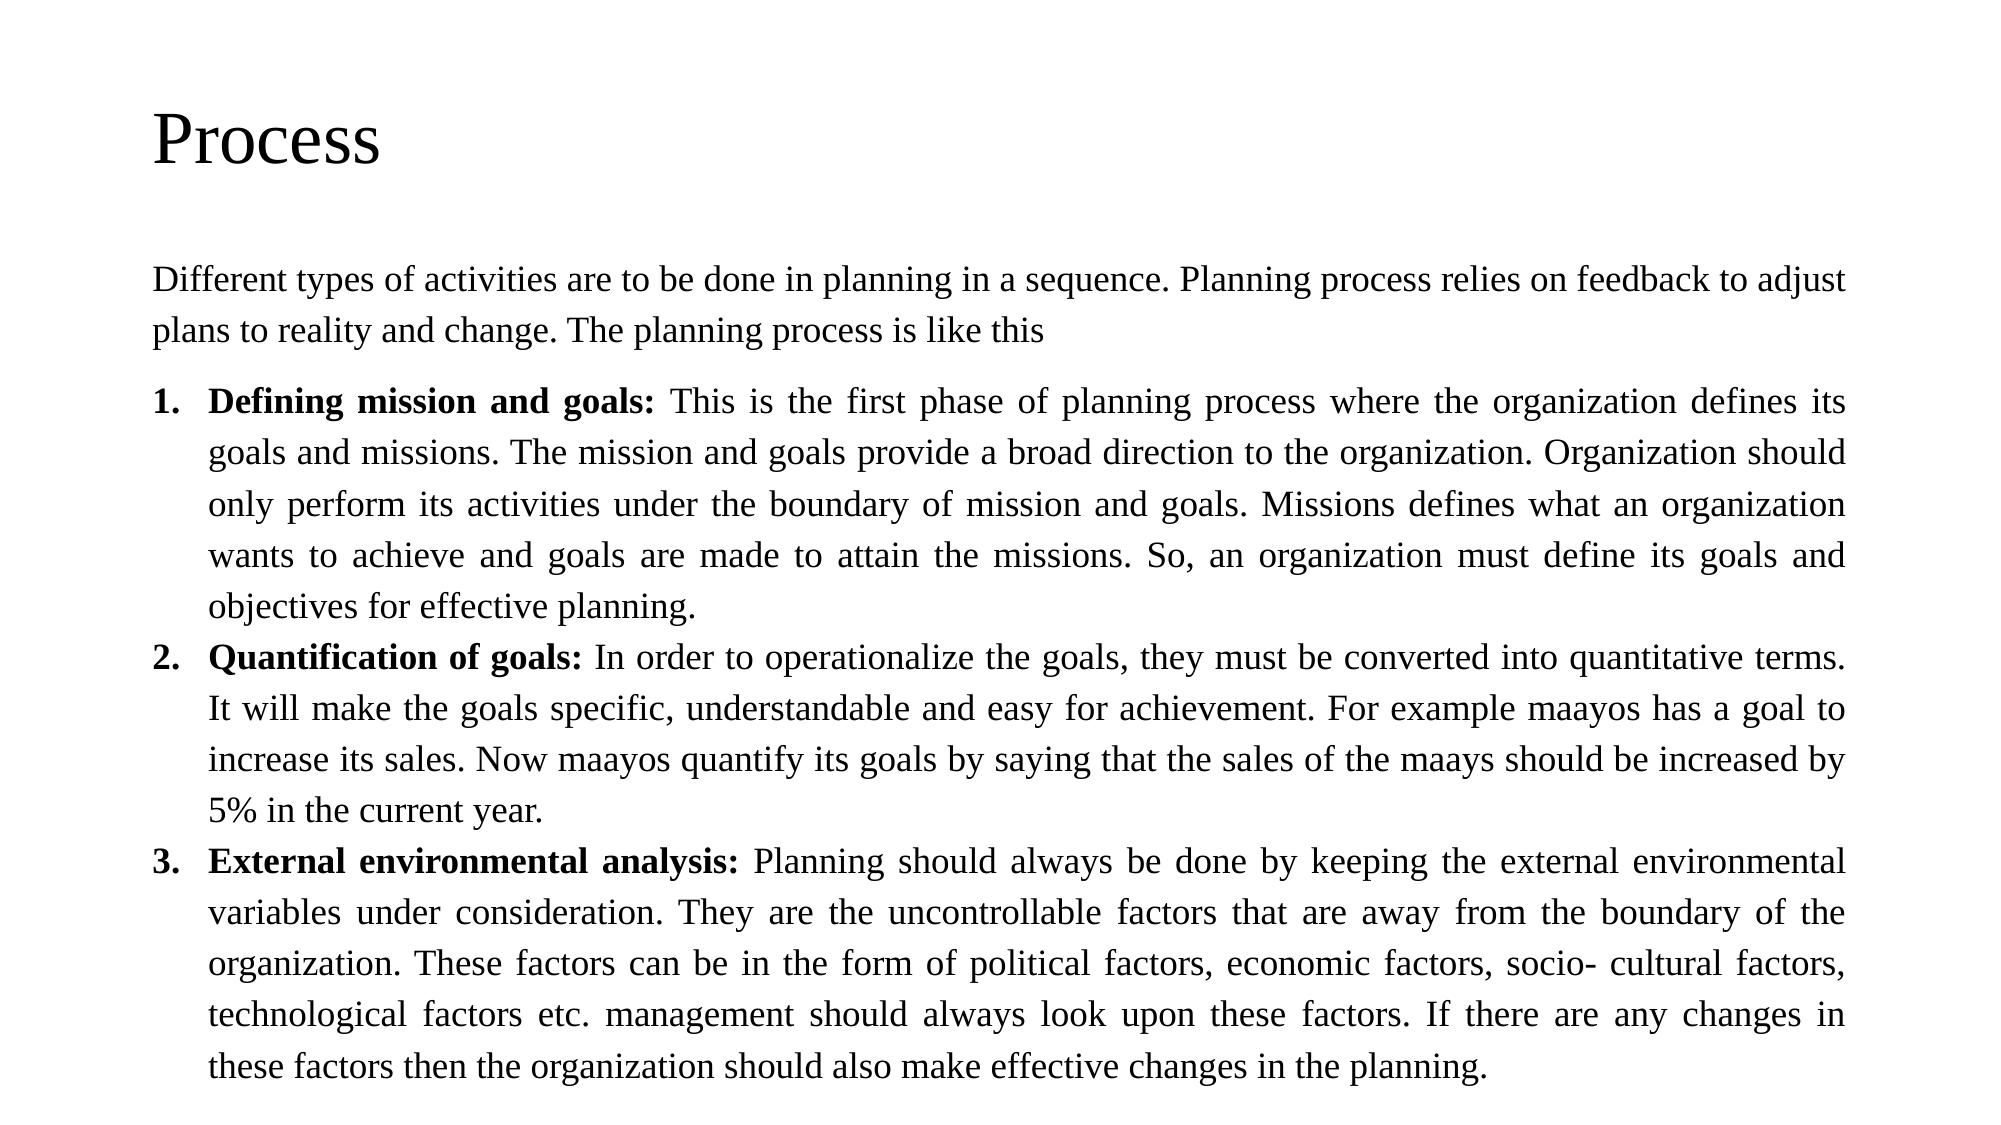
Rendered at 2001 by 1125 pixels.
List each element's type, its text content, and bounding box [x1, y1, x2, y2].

title Process [137, 59, 1863, 219]
list Different types of activities are to be done in planning in a sequence. Planning process relies on feedback to adjust plans to reality and change. The planning process is like this Defining mission and goals: This is the first phase of planning process where the organization defines its goals and missions. The mission and goals provide a broad direction to the organization. Organization should only perform its activities under the boundary of mission and goals. Missions defines what an organization wants to achieve and goals are made to attain the missions. So, an organization must define its goals and objectives for effective planning. Quantification of goals: In order to operationalize the goals, they must be converted into quantitative terms. It will make the goals specific, understandable and easy for achievement. For example maayos has a goal to increase its sales. Now maayos quantify its goals by saying that the sales of the maays should be increased by 5% in the current year. External environmental analysis: Planning should always be done by keeping the external environmental variables under consideration. They are the uncontrollable factors that are away from the boundary of the organization. These factors can be in the form of political factors, economic factors, socio- cultural factors, technological factors etc. management should always look upon these factors. If there are any changes in these factors then the organization should also make effective changes in the planning. [137, 239, 1863, 1103]
